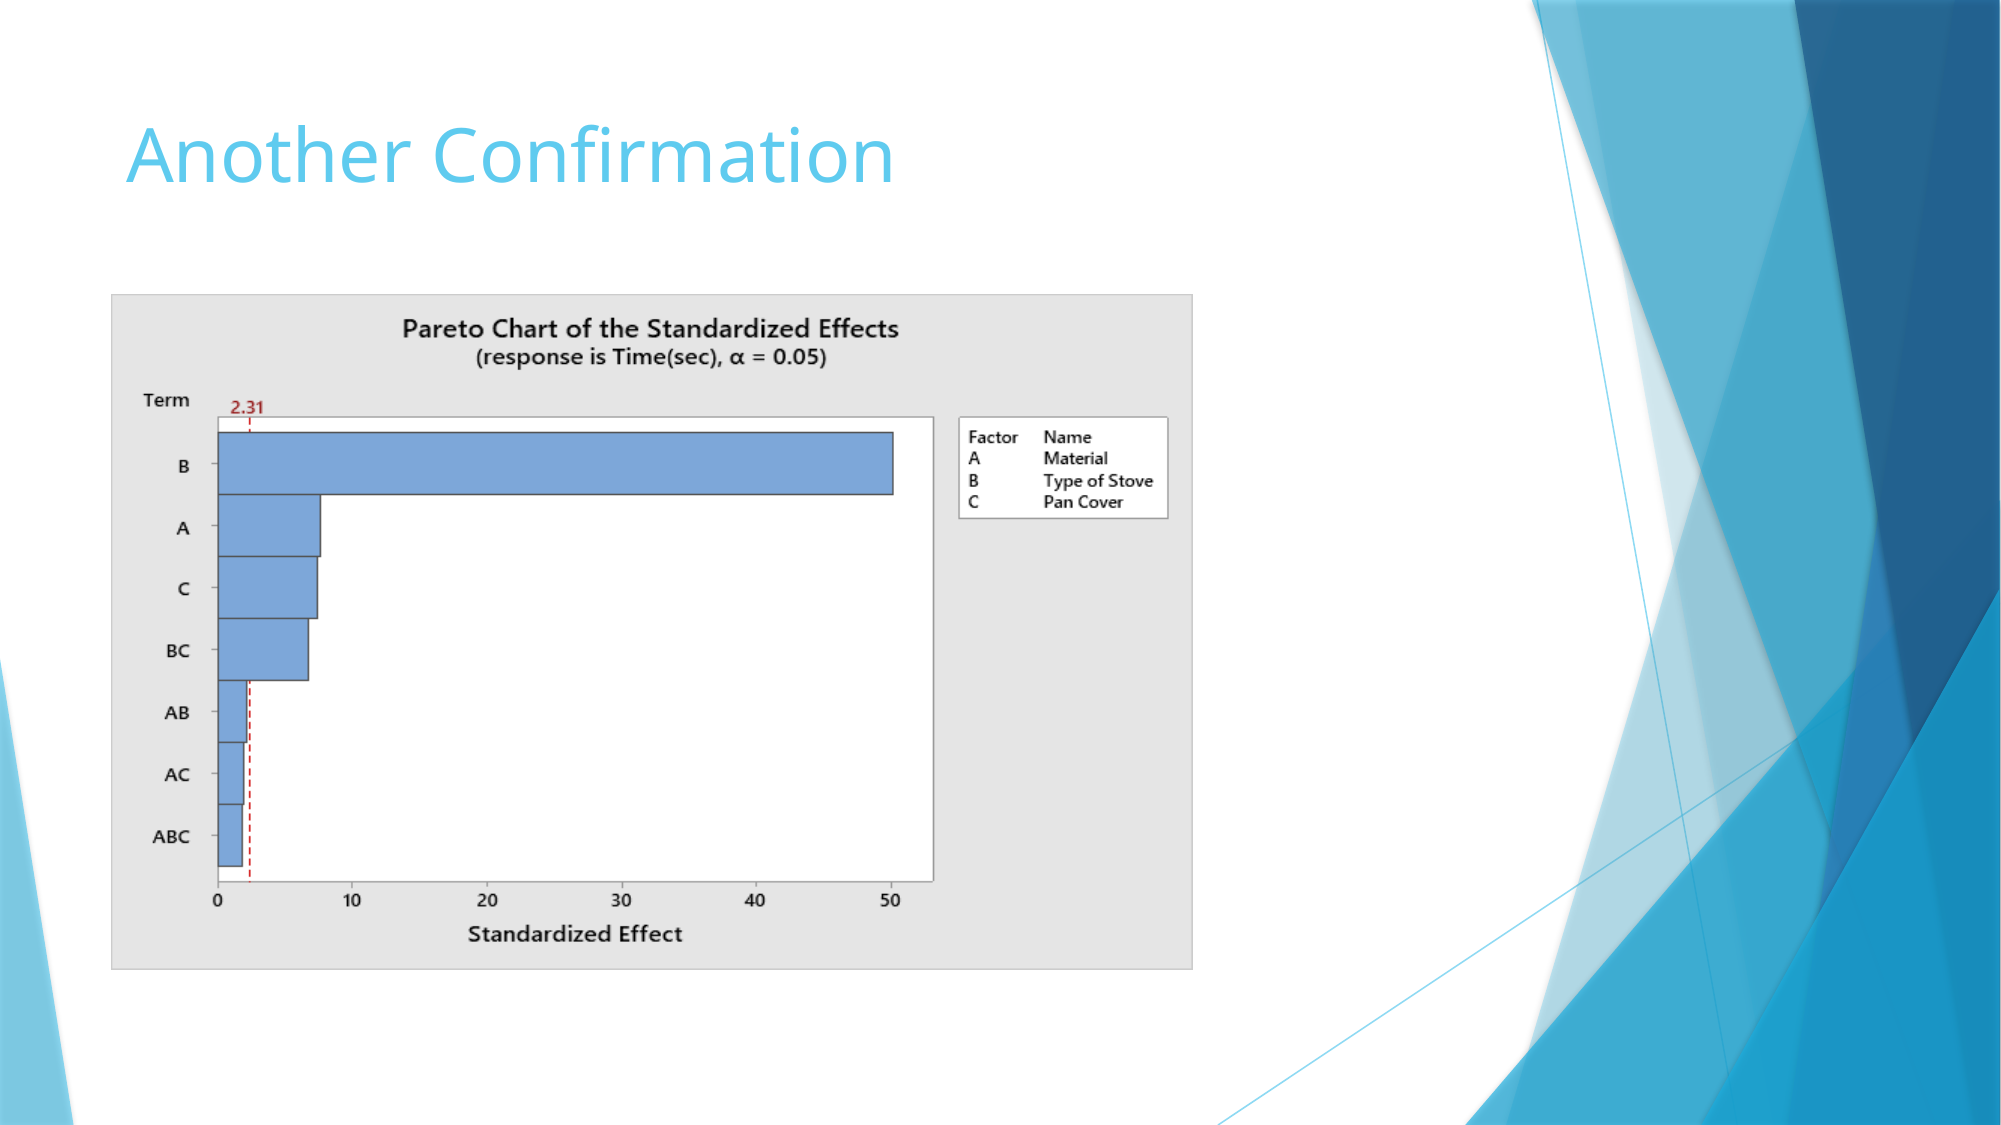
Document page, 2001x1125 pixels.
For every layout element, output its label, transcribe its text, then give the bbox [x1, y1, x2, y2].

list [110, 294, 1193, 970]
title Another Confirmation [111, 99, 1522, 317]
